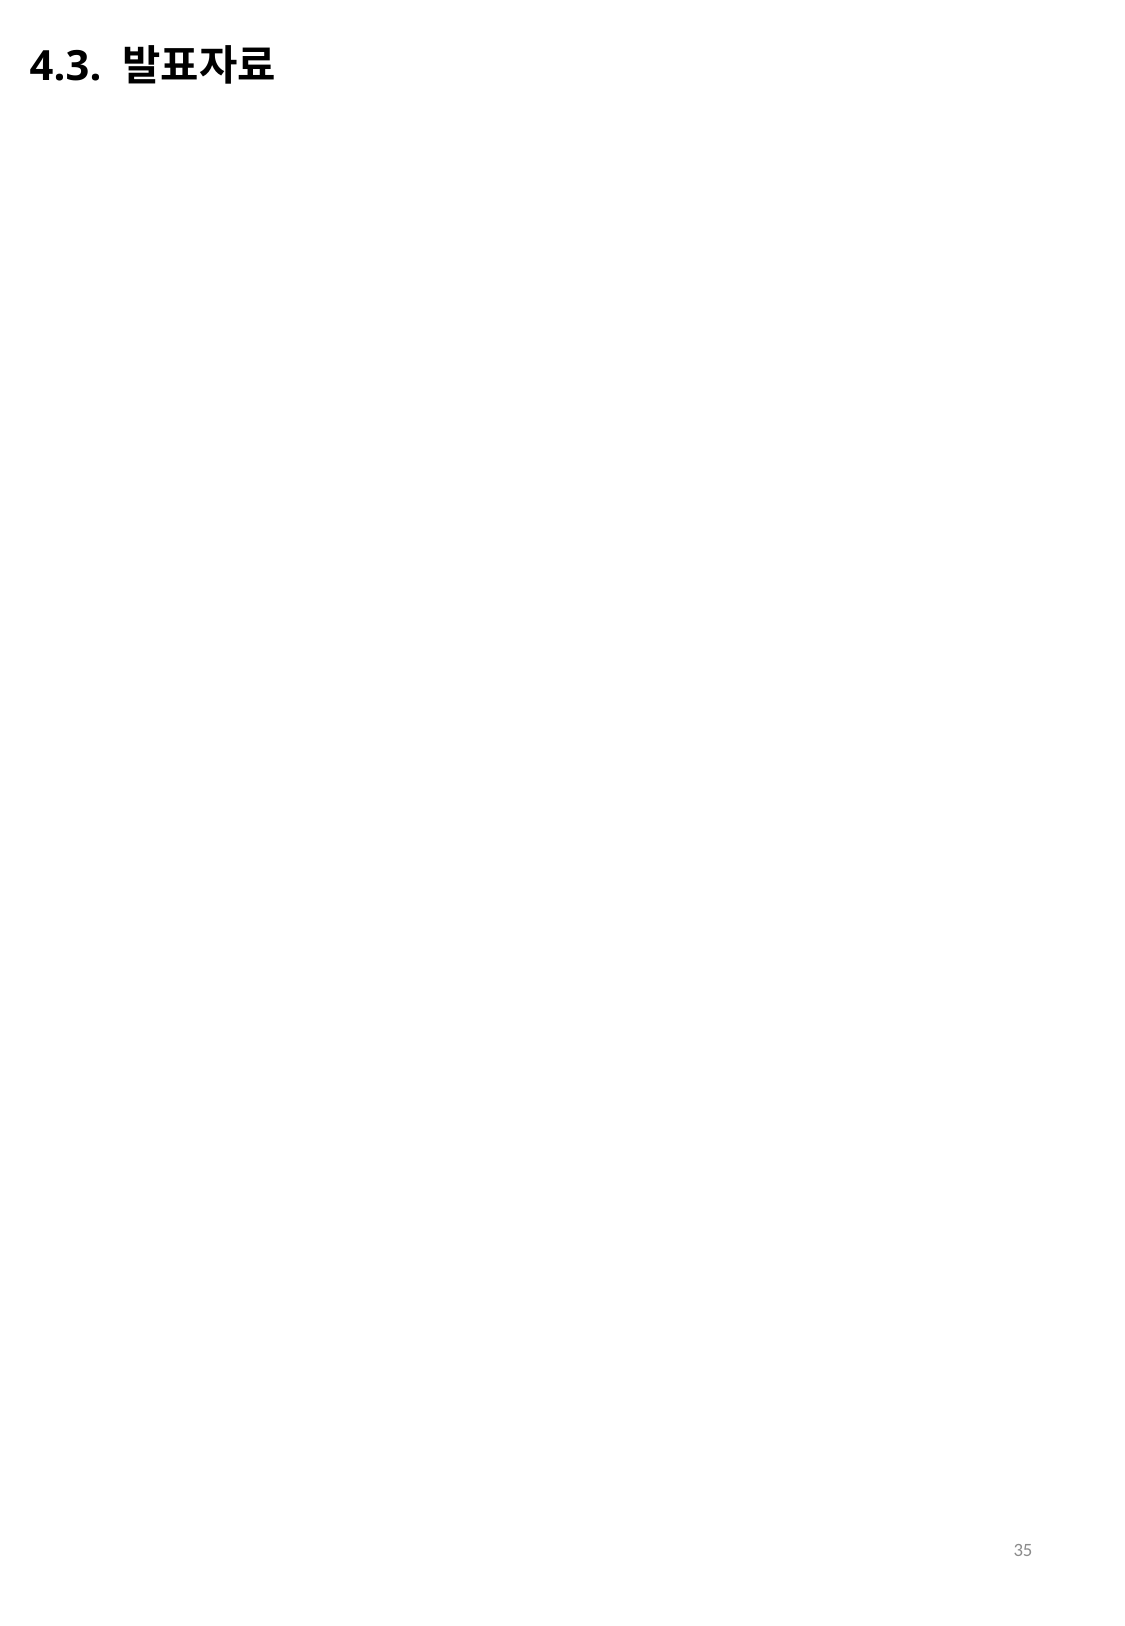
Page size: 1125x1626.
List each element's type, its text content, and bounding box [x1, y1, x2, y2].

text_box 4.3. 발표자료 [14, 30, 985, 104]
slide_number 35 [794, 1506, 1048, 1593]
